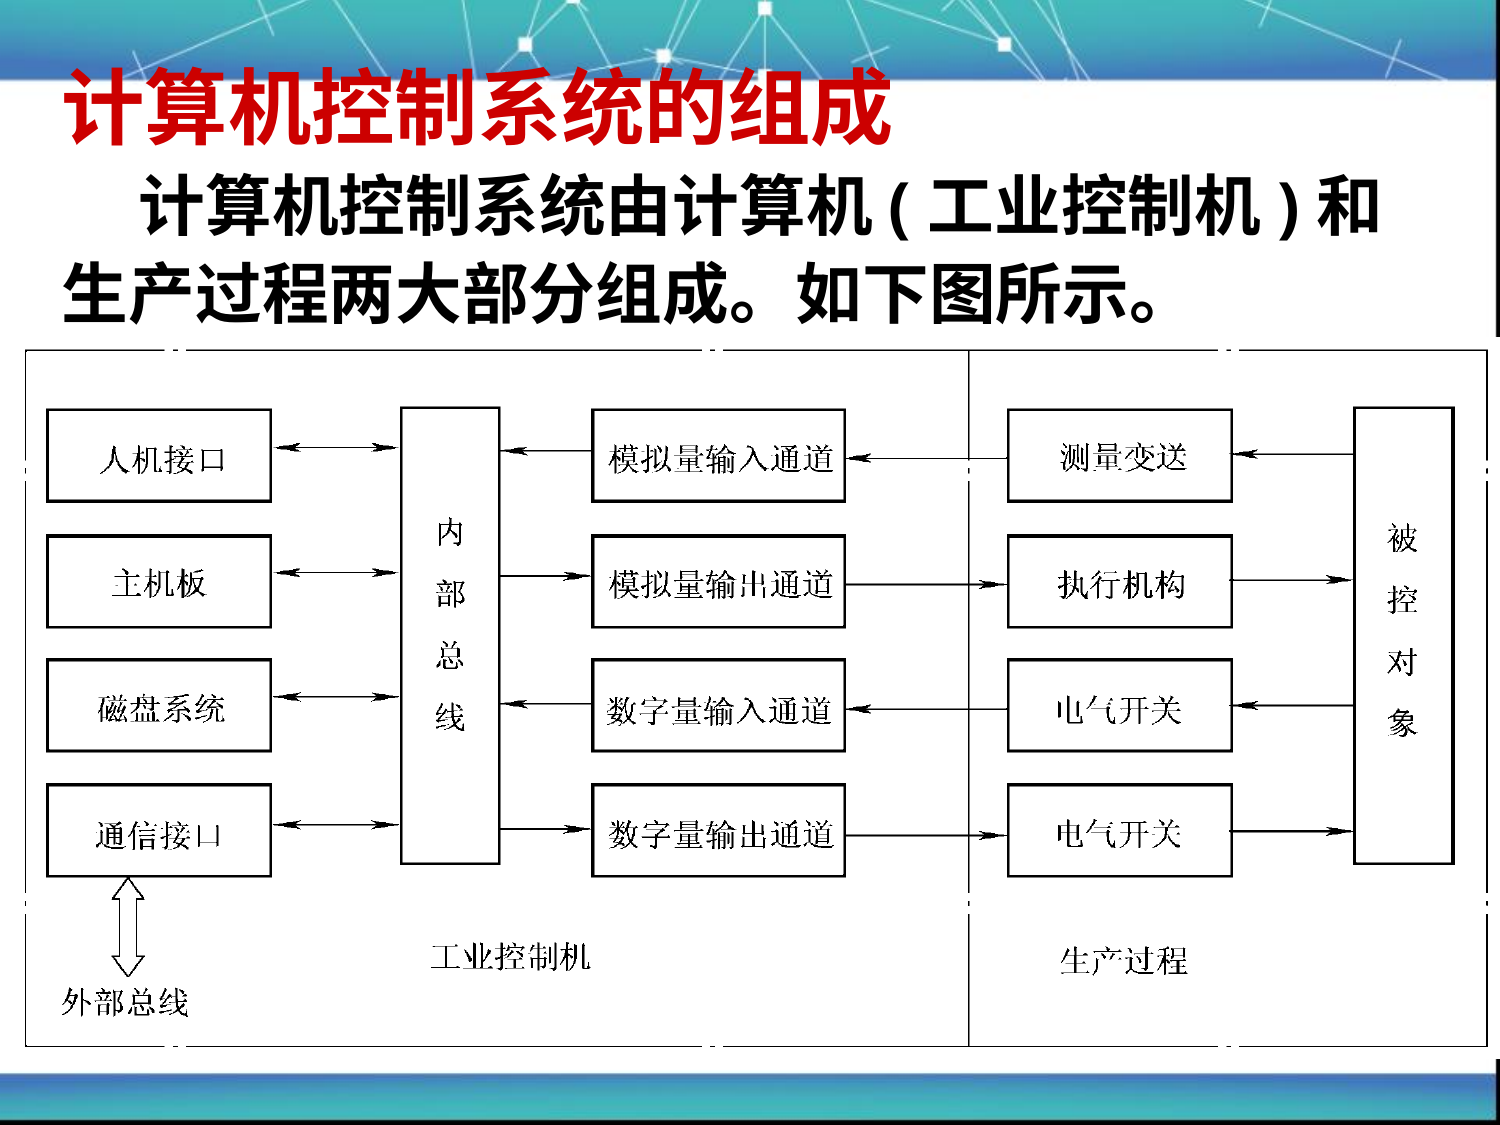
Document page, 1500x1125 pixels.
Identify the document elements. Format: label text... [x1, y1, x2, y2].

picture [0, 0, 1500, 1125]
slide_number [1074, 1066, 1425, 1103]
list 计算机控制系统的组成 计算机控制系统由计算机(工业控制机)和生产过程两大部分组成。如下图所示。 [46, 58, 1454, 336]
